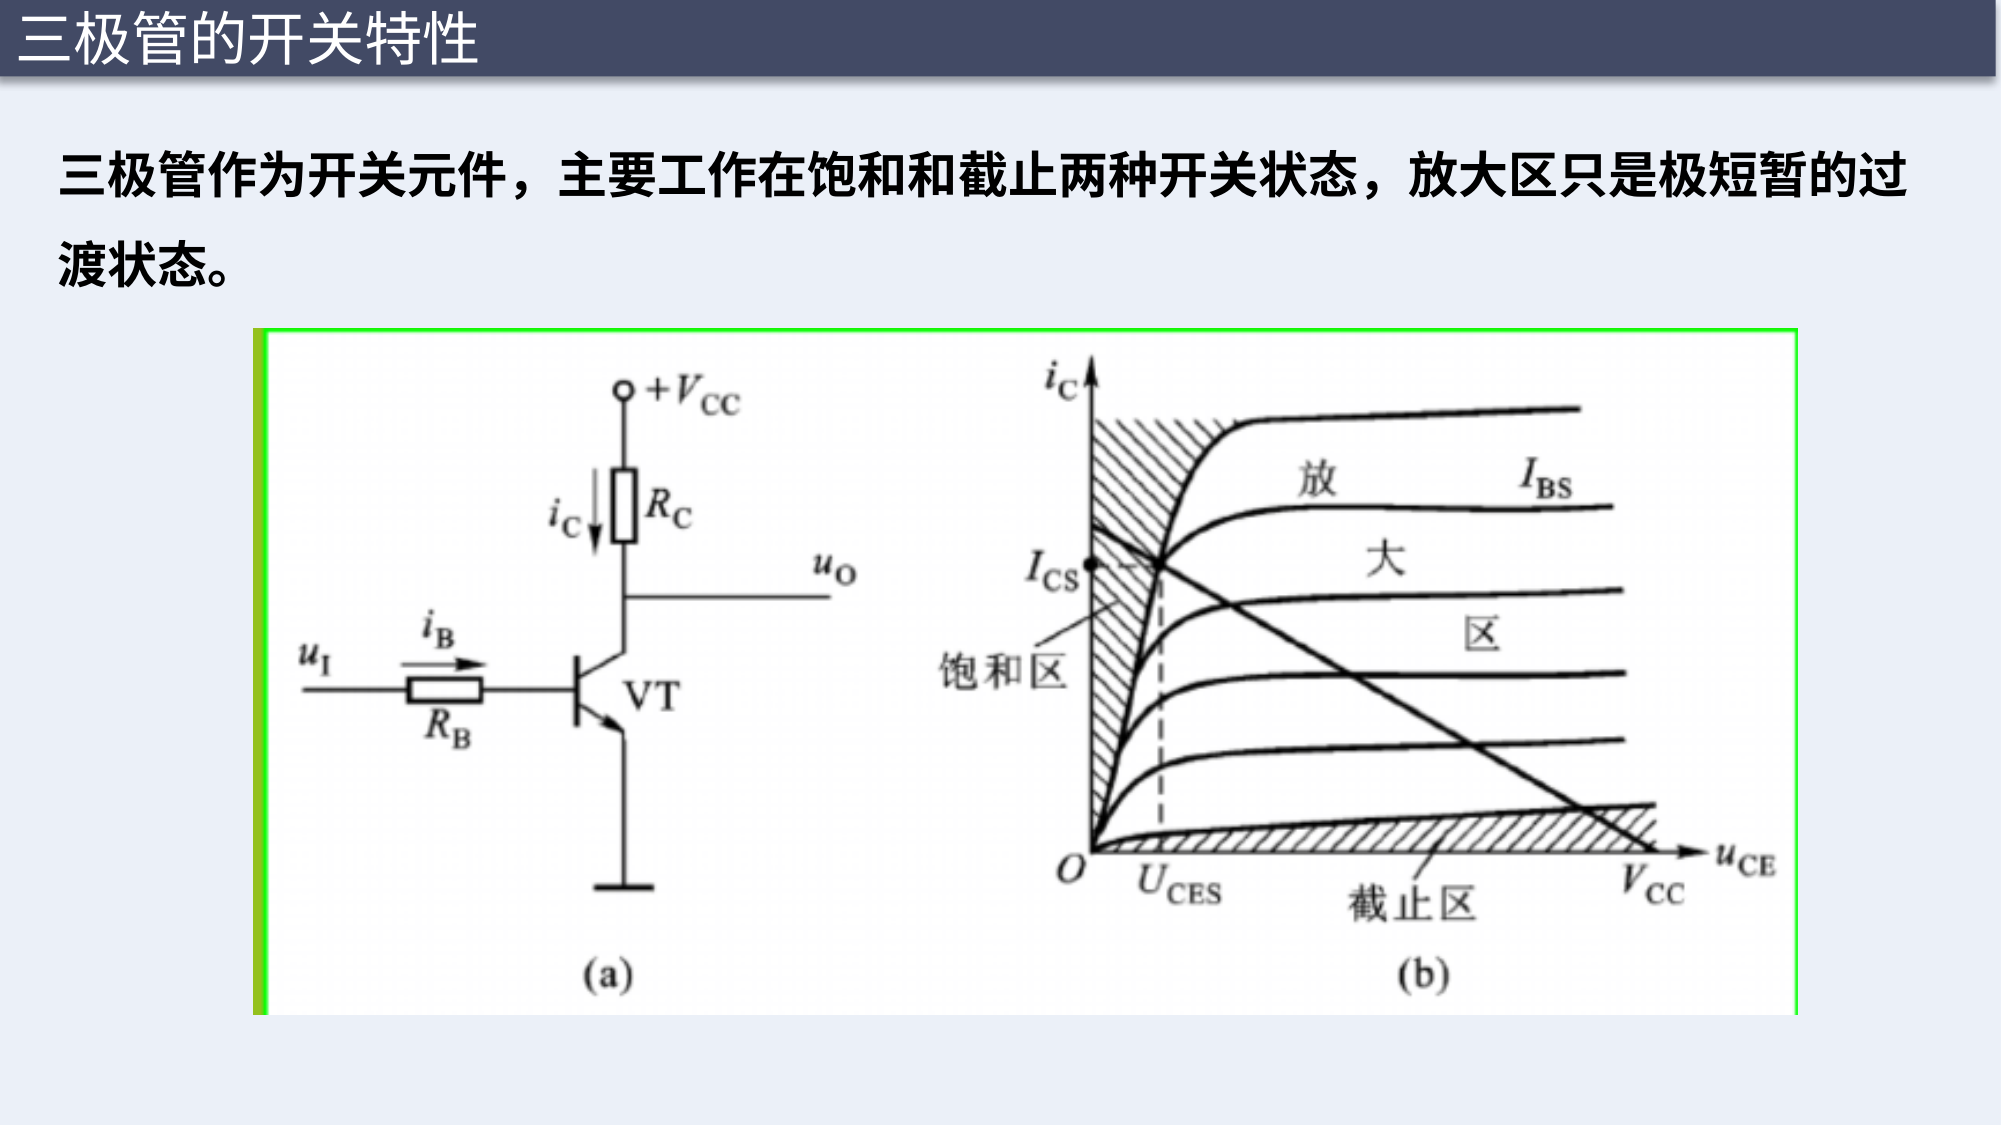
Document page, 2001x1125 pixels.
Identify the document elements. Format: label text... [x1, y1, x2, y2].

text_box 三极管作为开关元件，主要工作在饱和和截止两种开关状态，放大区只是极短暂的过渡状态。 [42, 106, 1924, 301]
text_box 三极管的开关特性 [0, 0, 1086, 111]
picture [253, 328, 1798, 1015]
